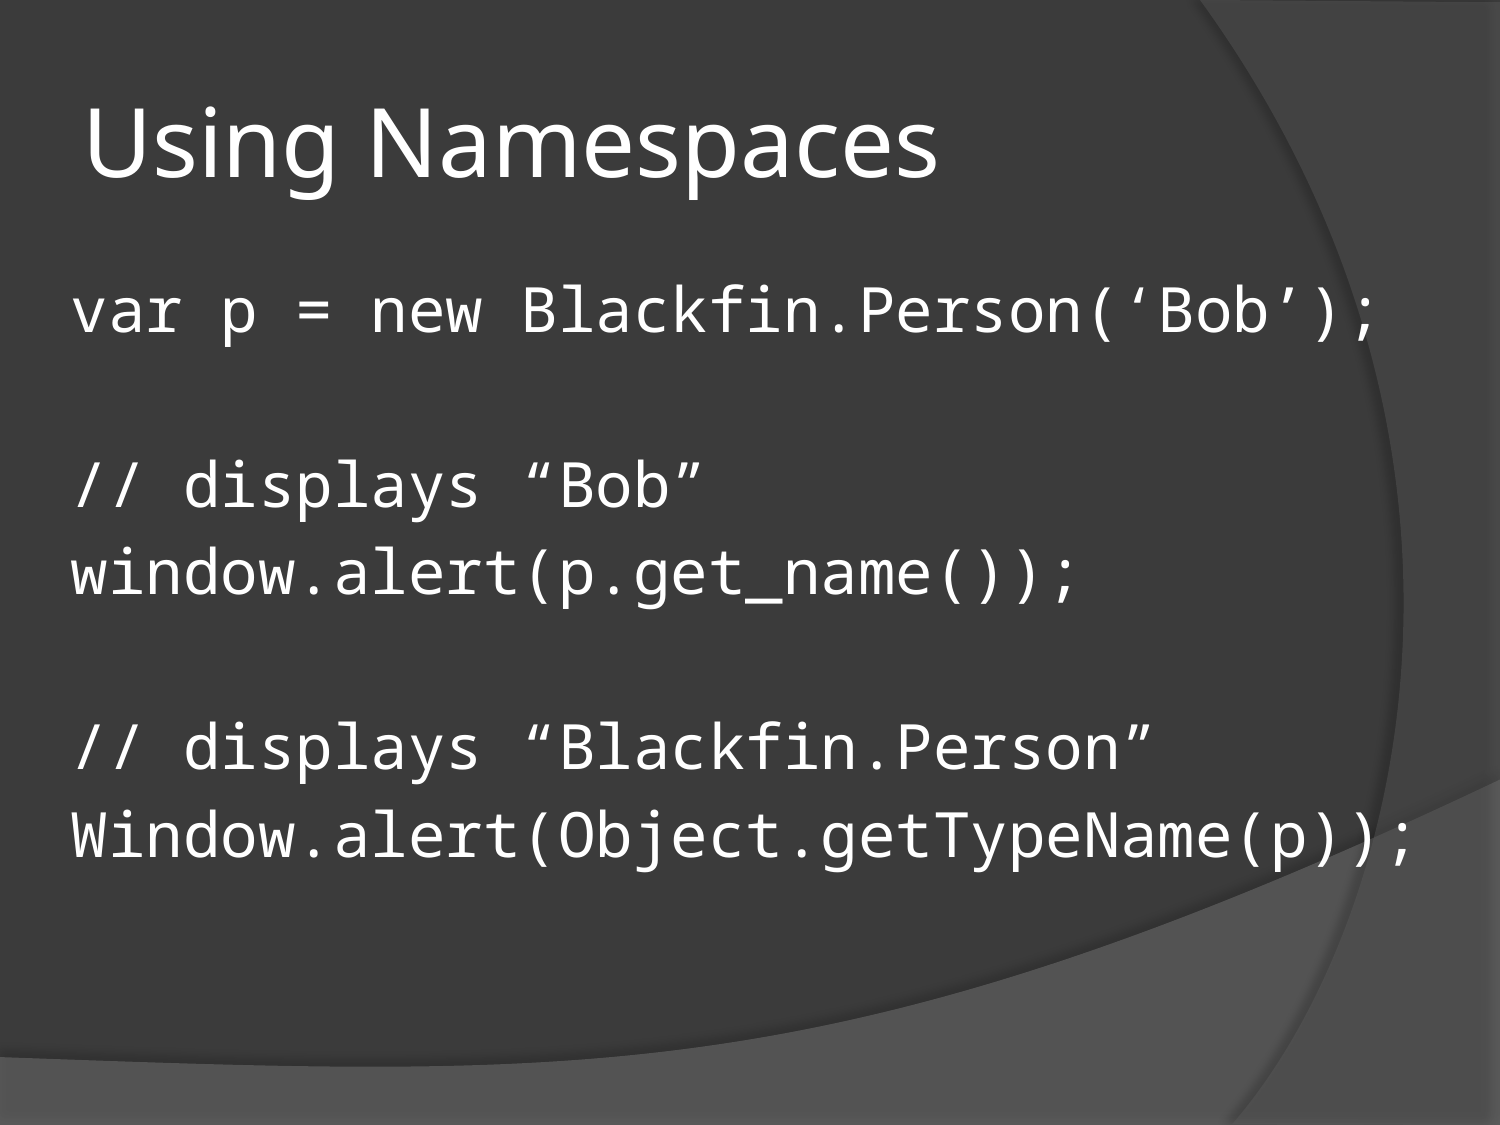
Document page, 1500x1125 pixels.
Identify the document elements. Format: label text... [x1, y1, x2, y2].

title Using Namespaces [75, 45, 1300, 233]
list var p = new Blackfin.Person(‘Bob’); // displays “Bob” window.alert(p.get_name()); // displays “Blackfin.Person” Window.alert(Object.getTypeName(p)); [50, 262, 1500, 1005]
